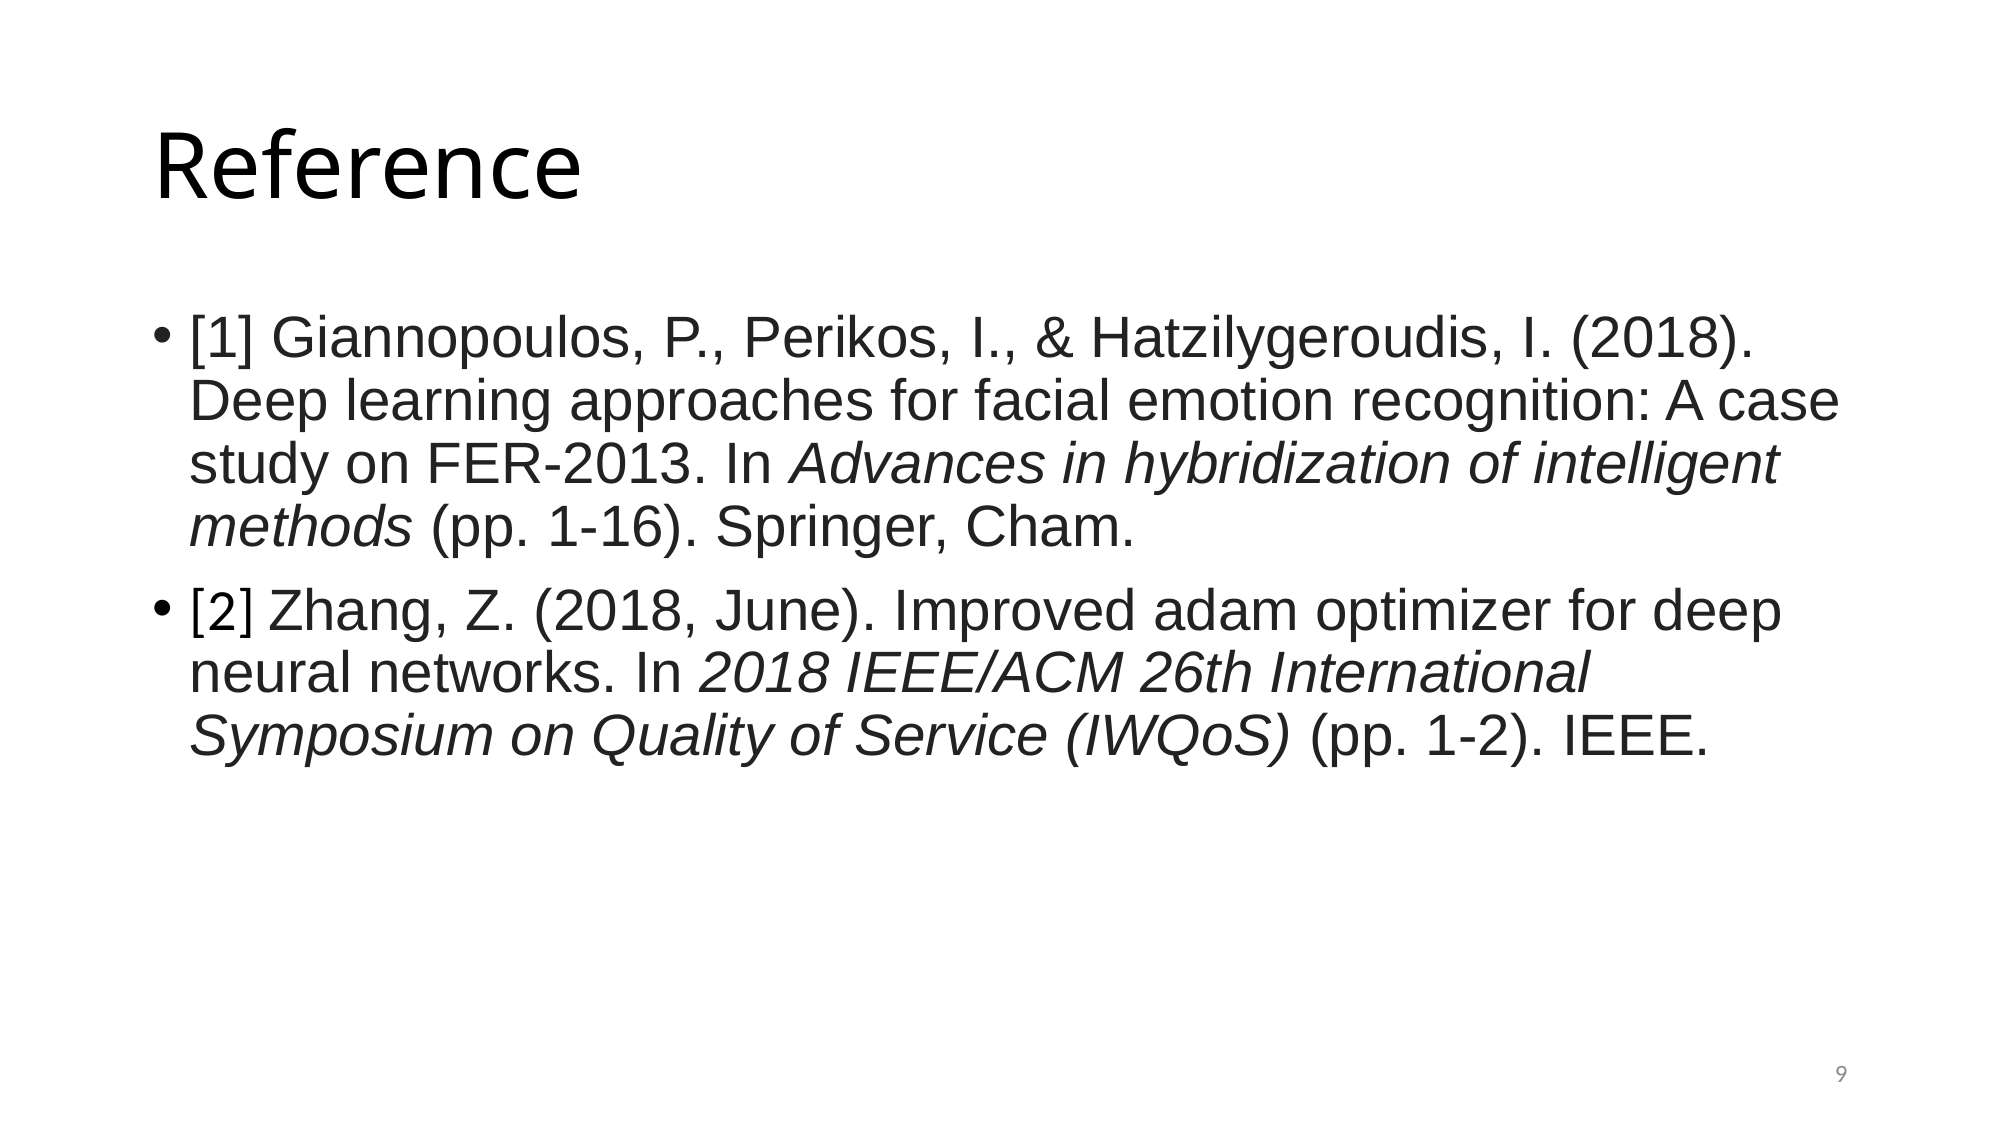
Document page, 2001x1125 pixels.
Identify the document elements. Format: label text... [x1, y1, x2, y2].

title Reference [137, 59, 1863, 278]
list [1] Giannopoulos, P., Perikos, I., & Hatzilygeroudis, I. (2018). Deep learning approaches for facial emotion recognition: A case study on FER-2013. In Advances in hybridization of intelligent methods (pp. 1-16). Springer, Cham. [2] Zhang, Z. (2018, June). Improved adam optimizer for deep neural networks. In 2018 IEEE/ACM 26th International Symposium on Quality of Service (IWQoS) (pp. 1-2). IEEE. [137, 299, 1863, 1014]
slide_number 9 [1412, 1042, 1863, 1103]
